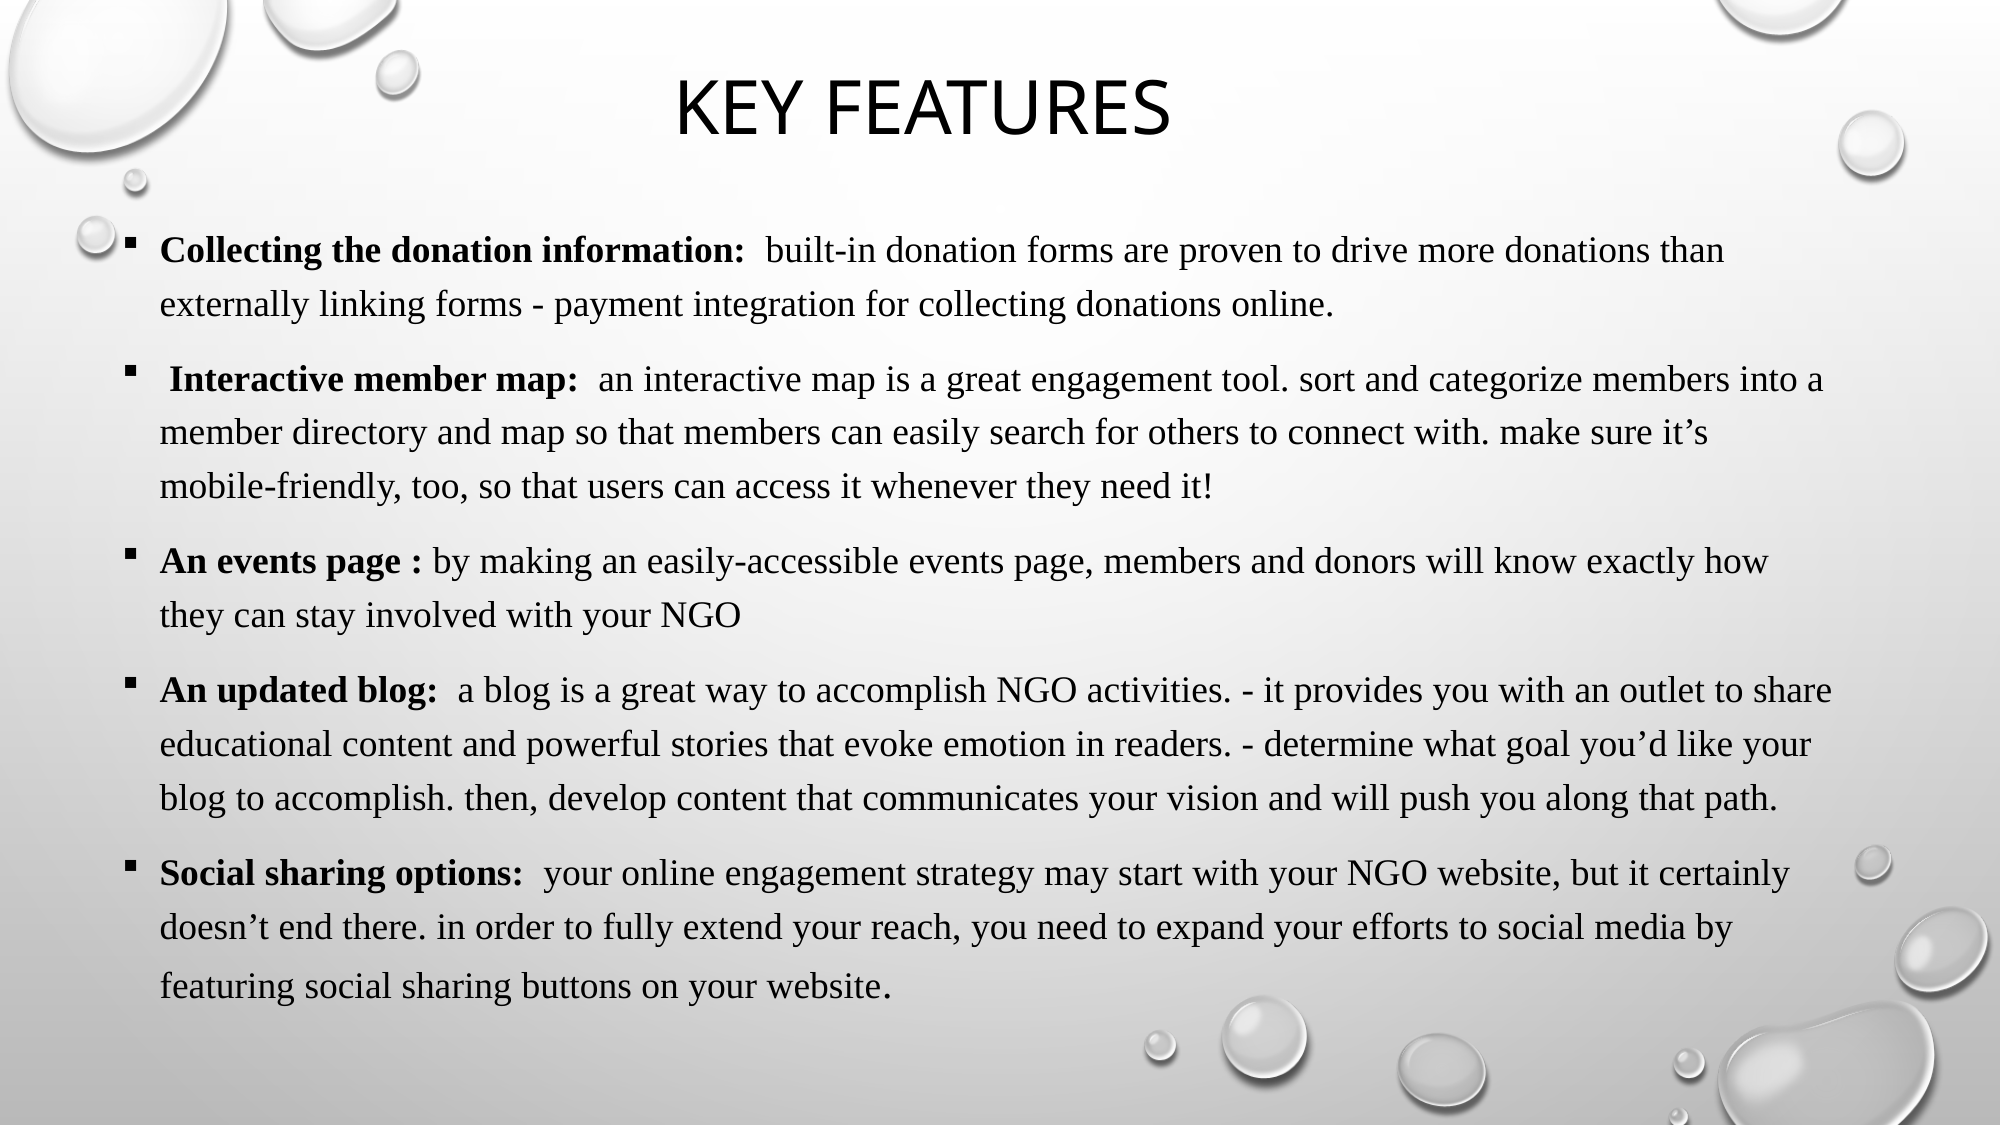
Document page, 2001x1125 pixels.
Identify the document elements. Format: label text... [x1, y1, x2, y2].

list Collecting the donation information: built-in donation forms are proven to drive more donations than externally linking forms - payment integration for collecting donations online. Interactive member map: an interactive map is a great engagement tool. sort and categorize members into a member directory and map so that members can easily search for others to connect with. make sure it’s mobile-friendly, too, so that users can access it whenever they need it! An events page : by making an easily-accessible events page, members and donors will know exactly how they can stay involved with your NGO An updated blog: a blog is a great way to accomplish NGO activities. - it provides you with an outlet to share educational content and powerful stories that evoke emotion in readers. - determine what goal you’d like your blog to accomplish. then, develop content that communicates your vision and will push you along that path. Social sharing options: your online engagement strategy may start with your NGO website, but it certainly doesn’t end there. in order to fully extend your reach, you need to expand your efforts to social media by featuring social sharing buttons on your website. [107, 208, 1851, 1088]
title Key features [73, 0, 1774, 241]
picture [0, 0, 2000, 1125]
